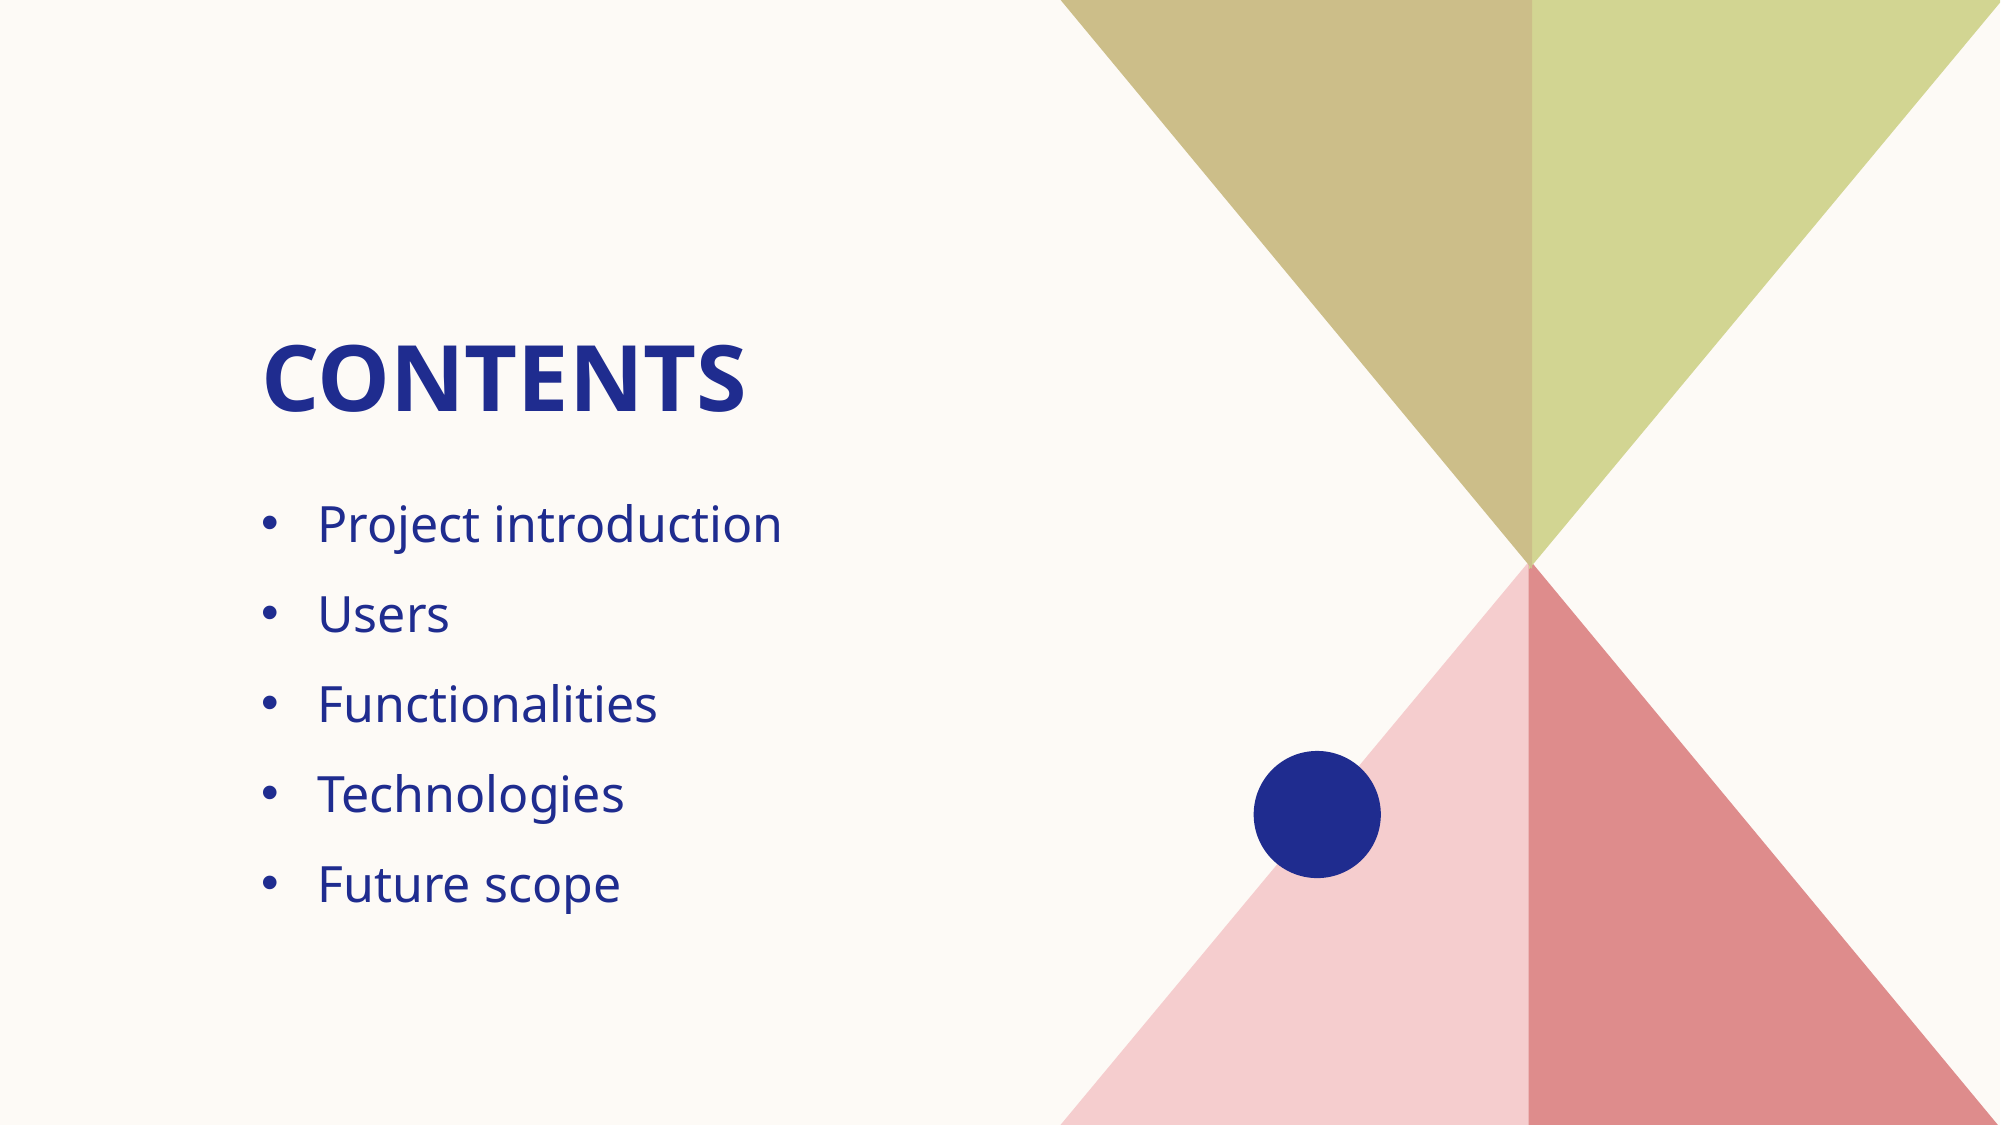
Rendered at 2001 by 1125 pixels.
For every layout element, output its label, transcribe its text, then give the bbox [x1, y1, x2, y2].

title Contents [246, 311, 1180, 438]
list Project introduction Users Functionalities Technologies Future scope [246, 454, 1180, 967]
